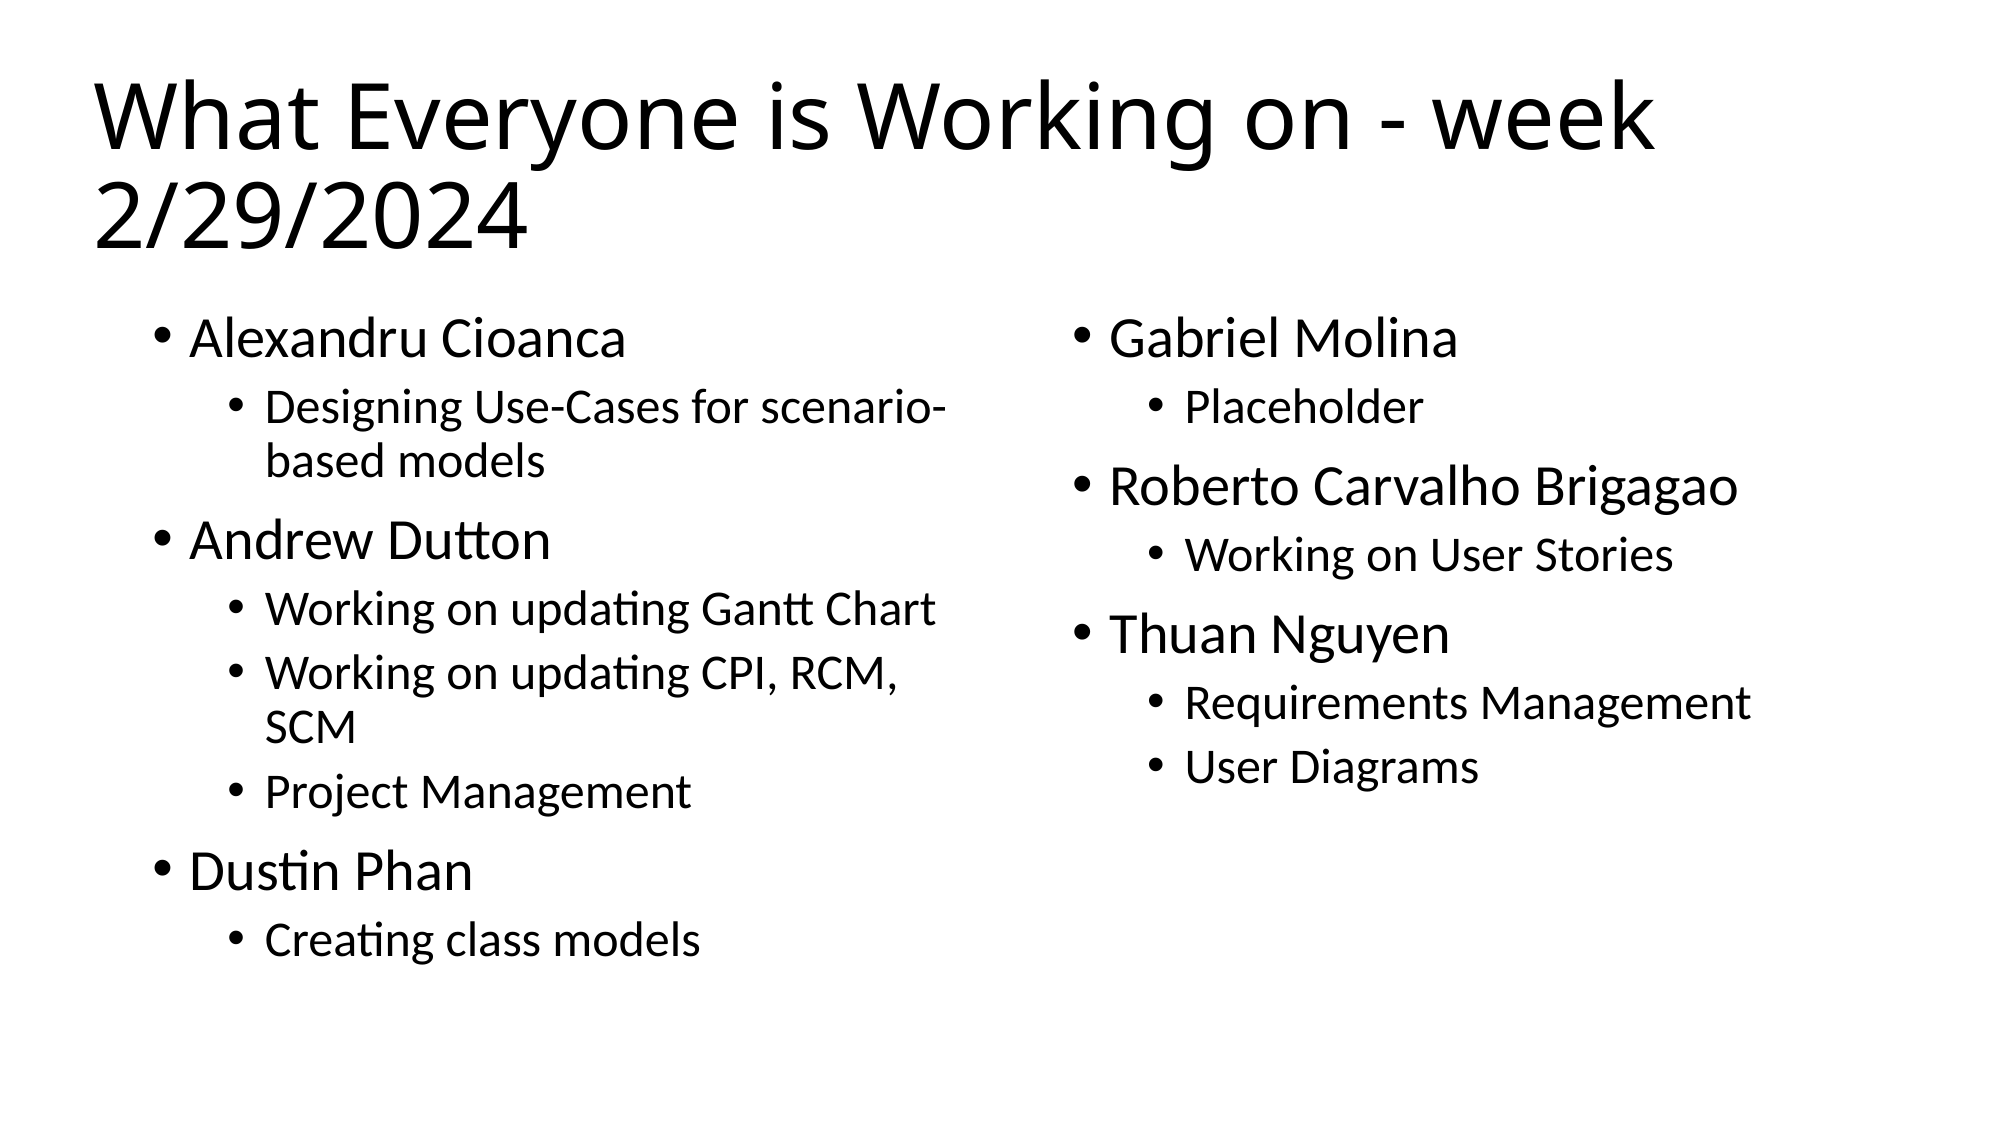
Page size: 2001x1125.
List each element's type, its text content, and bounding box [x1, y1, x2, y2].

text_box Gabriel Molina​ Placeholder Roberto Carvalho Brigagao Working on User Stories Thuan Nguyen Requirements Management User Diagrams [1057, 299, 1901, 1014]
list Alexandru Cioanca Designing Use-Cases for scenario-based models Andrew Dutton Working on updating Gantt Chart Working on updating CPI, RCM, SCM Project Management Dustin Phan​ Creating class models [137, 299, 1010, 1014]
title What Everyone is Working on - week 2/29/2024 [78, 59, 1927, 280]
